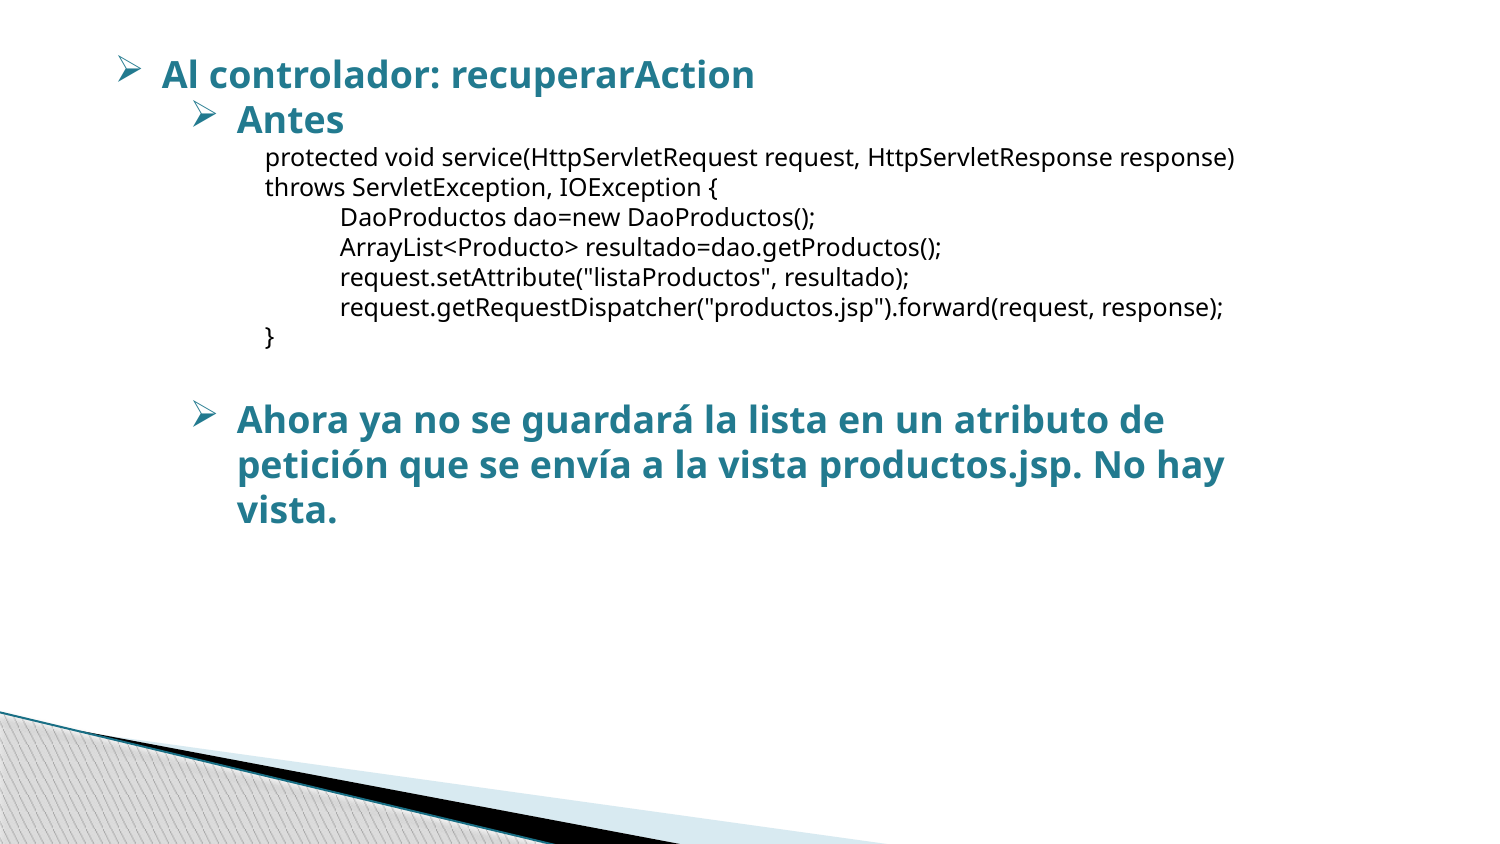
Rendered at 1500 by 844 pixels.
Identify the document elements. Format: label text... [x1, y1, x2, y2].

text_box Al controlador: recuperarAction Antes protected void service(HttpServletRequest request, HttpServletResponse response) throws ServletException, IOException { DaoProductos dao=new DaoProductos(); ArrayList<Producto> resultado=dao.getProductos(); request.setAttribute("listaProductos", resultado); request.getRequestDispatcher("productos.jsp").forward(request, response); } Ahora ya no se guardará la lista en un atributo de petición que se envía a la vista productos.jsp. No hay vista. [100, 43, 1329, 539]
